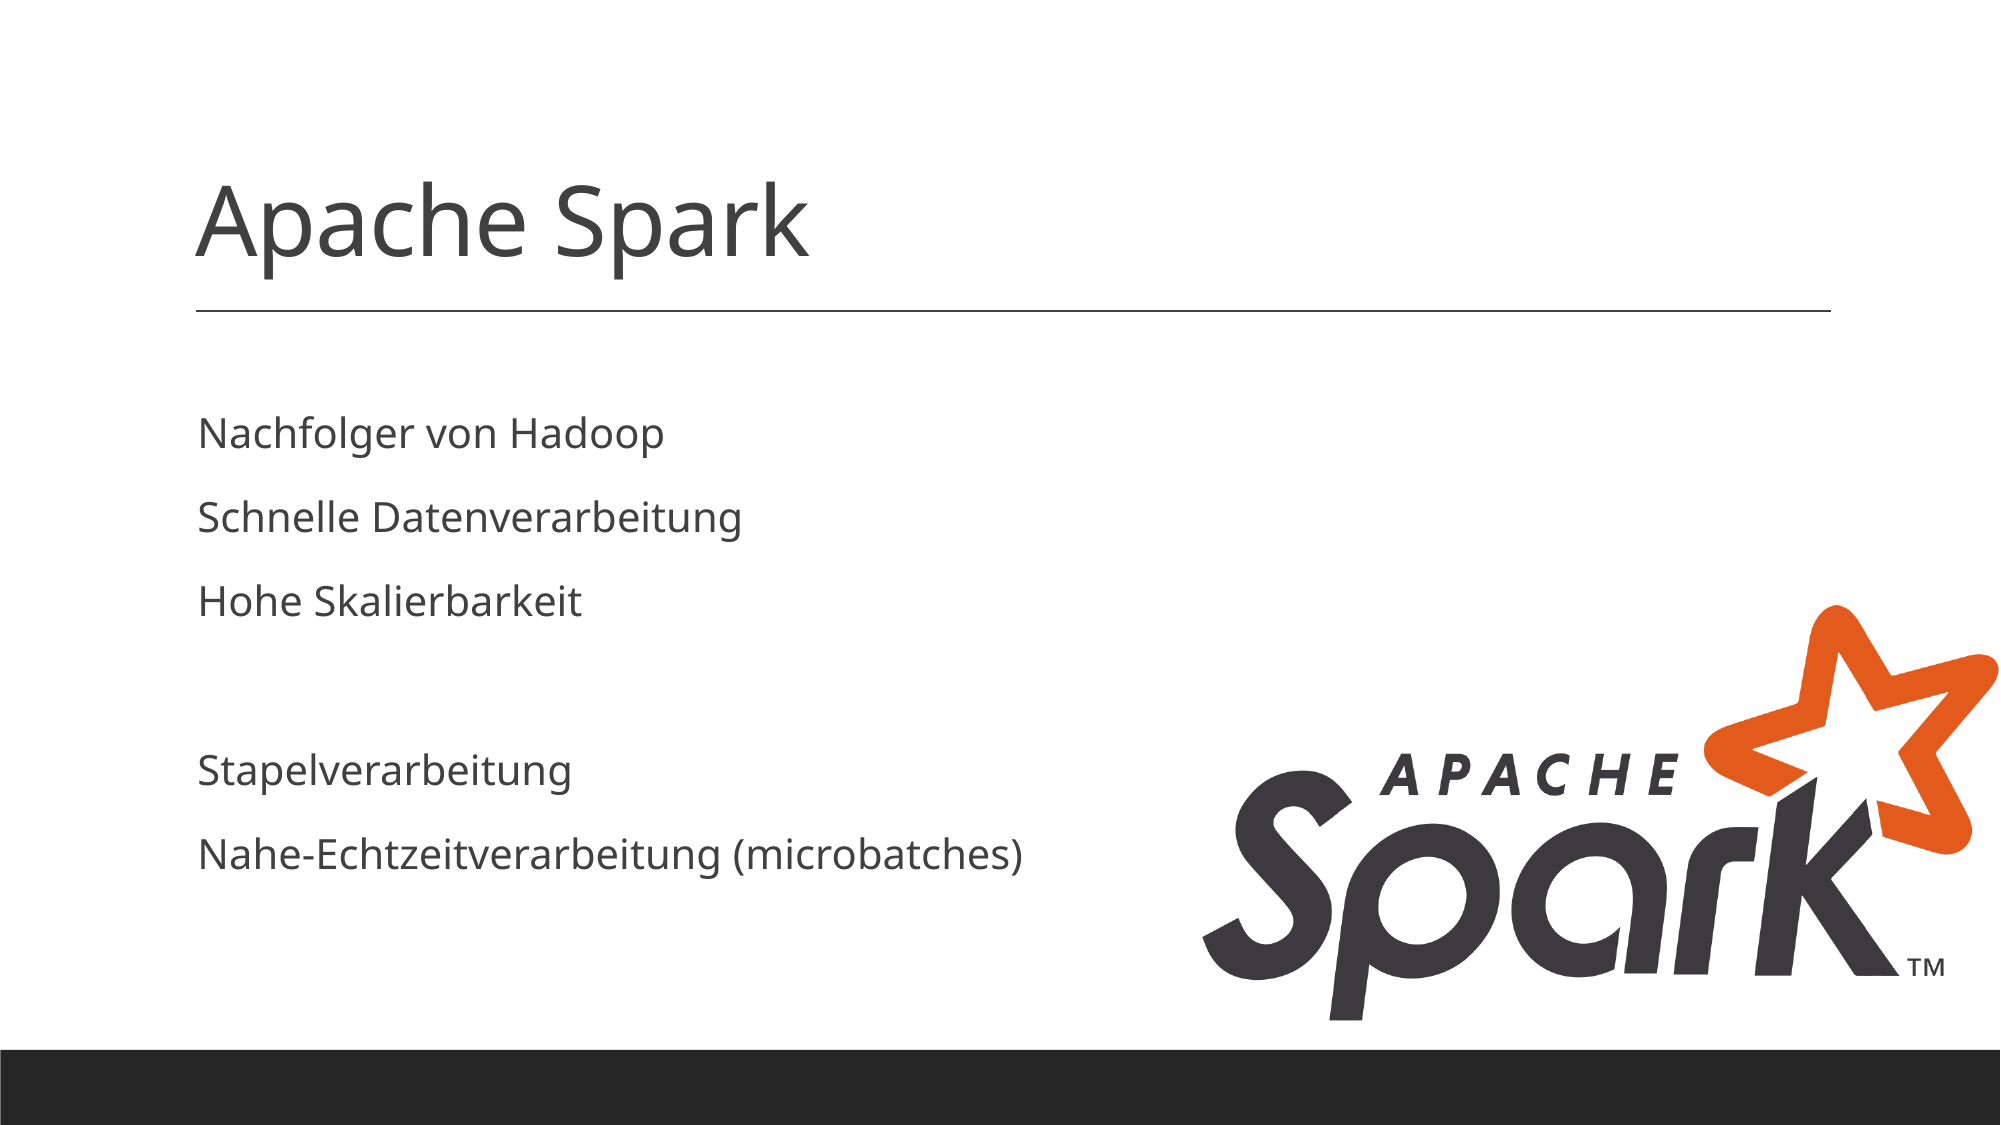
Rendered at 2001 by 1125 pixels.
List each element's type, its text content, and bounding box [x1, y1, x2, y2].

text_box Nachfolger von Hadoop Schnelle Datenverarbeitung Hohe Skalierbarkeit Stapelverarbeitung Nahe-Echtzeitverarbeitung (microbatches) [197, 393, 1437, 1078]
picture [1201, 605, 2000, 1021]
title Apache Spark [180, 47, 1830, 285]
